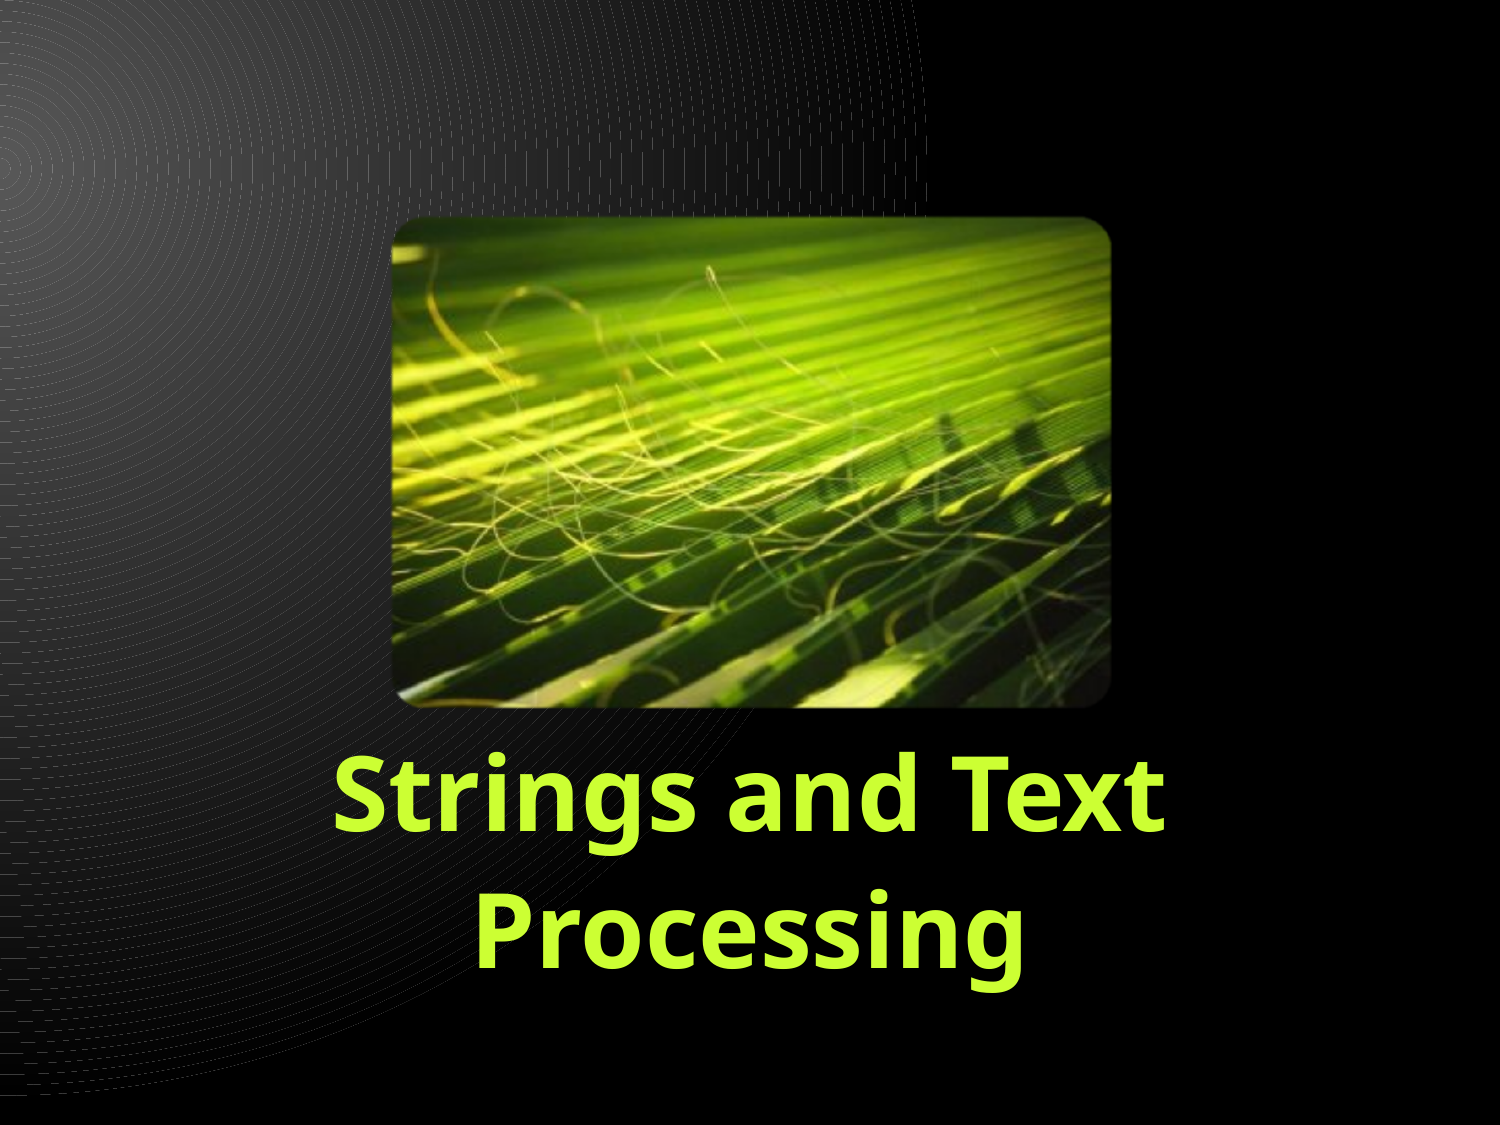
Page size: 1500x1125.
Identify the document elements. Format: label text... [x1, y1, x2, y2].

picture [390, 214, 1113, 709]
title Strings and Text Processing [75, 791, 1425, 913]
